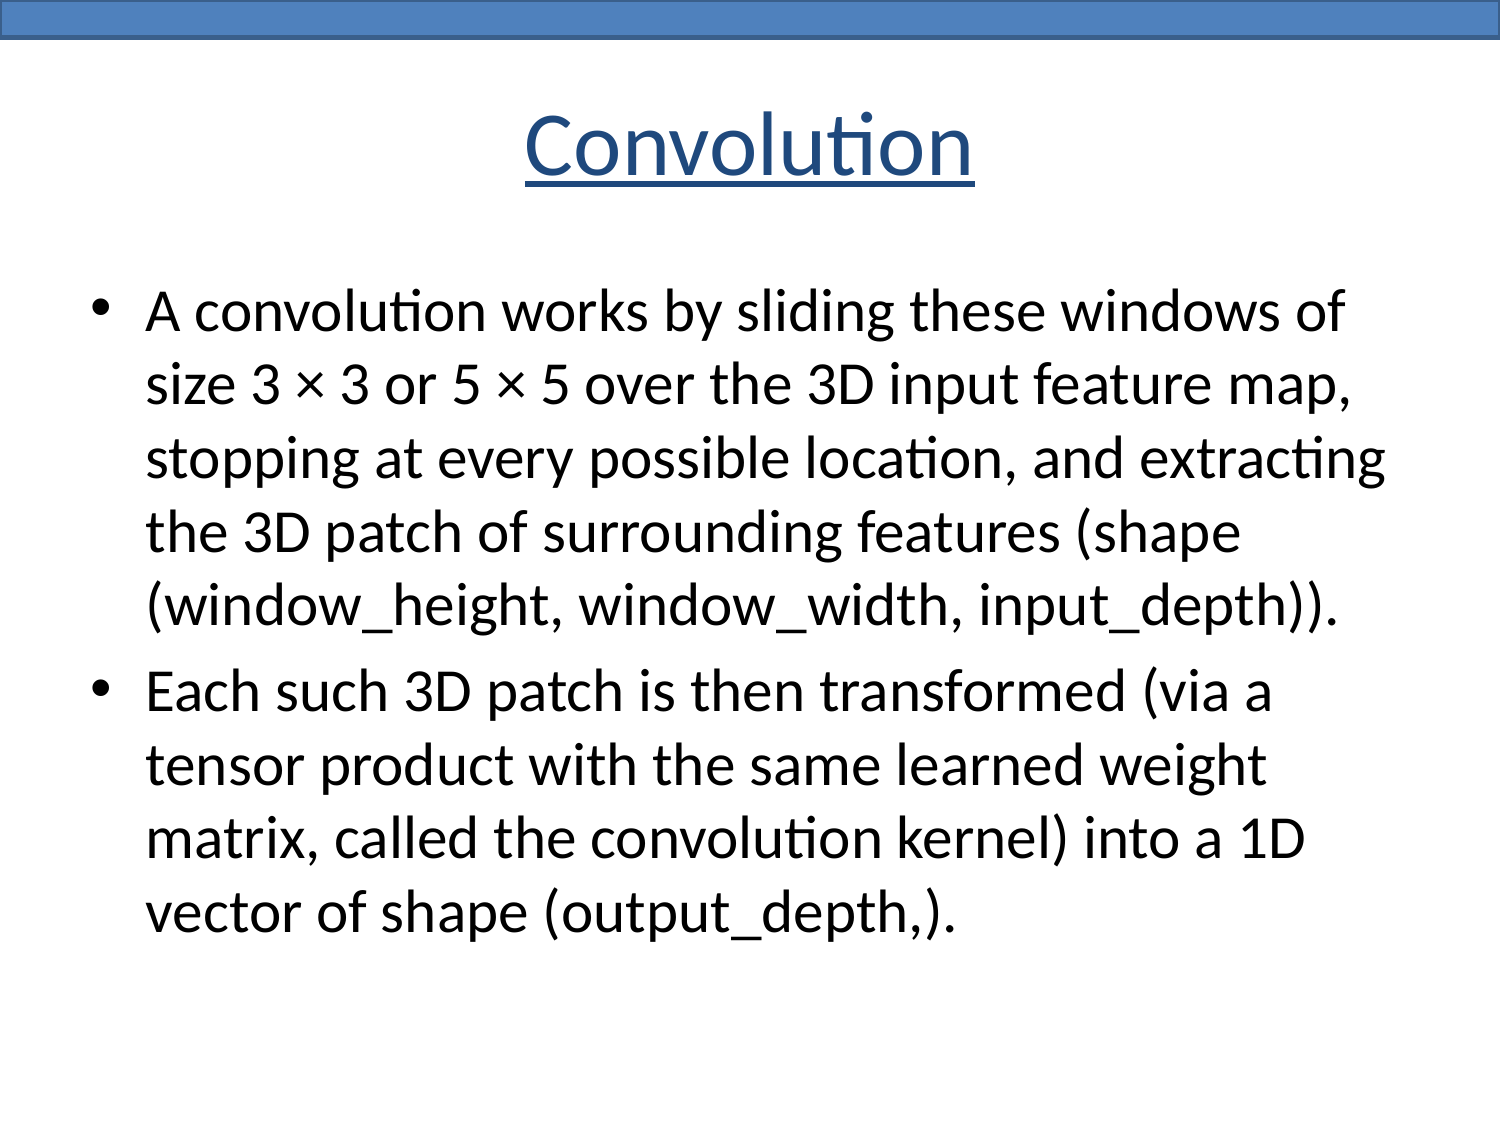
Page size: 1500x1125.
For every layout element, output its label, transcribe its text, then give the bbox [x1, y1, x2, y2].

title Convolution [75, 45, 1425, 233]
list A convolution works by sliding these windows of size 3 × 3 or 5 × 5 over the 3D input feature map, stopping at every possible location, and extracting the 3D patch of surrounding features (shape (window_height, window_width, input_depth)). Each such 3D patch is then transformed (via a tensor product with the same learned weight matrix, called the convolution kernel) into a 1D vector of shape (output_depth,). [75, 262, 1425, 1005]
